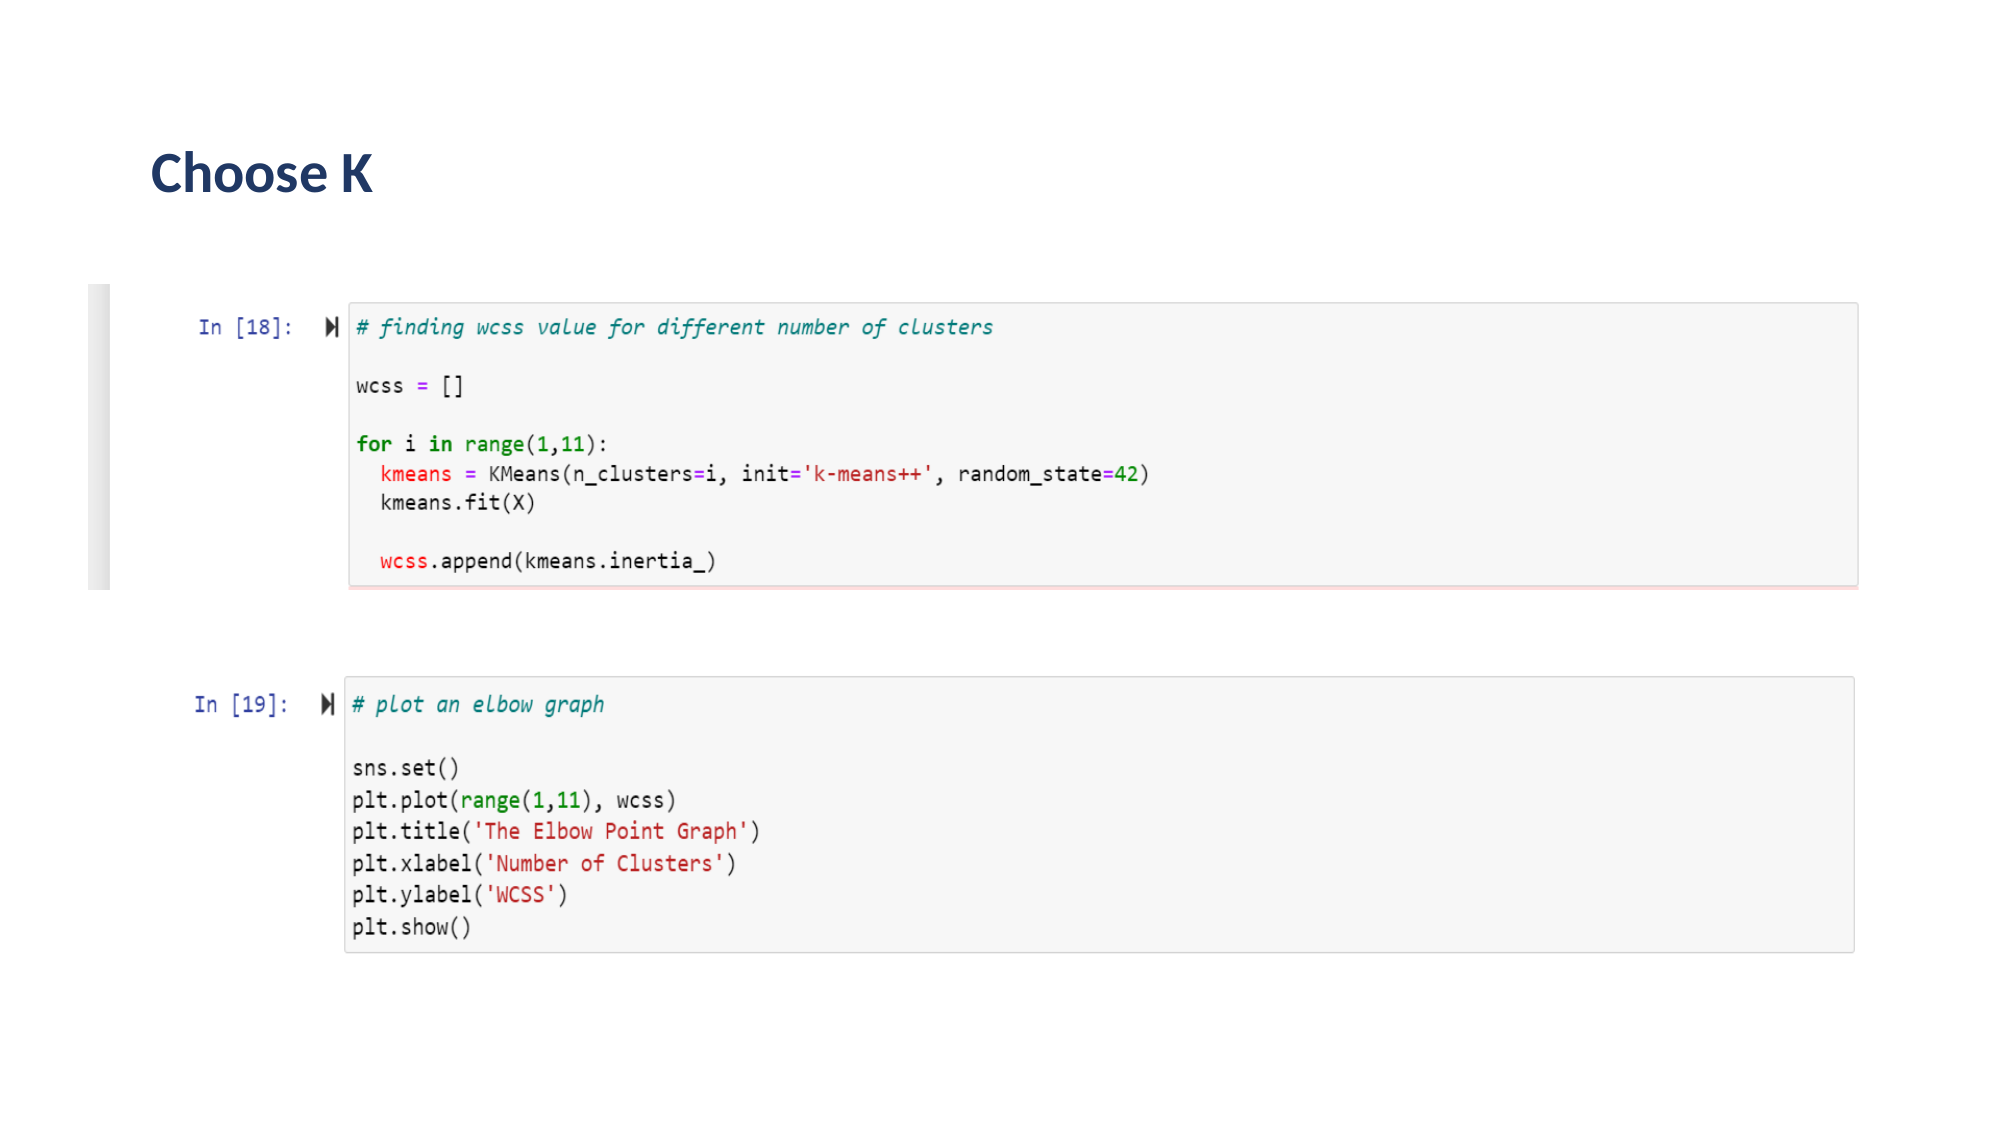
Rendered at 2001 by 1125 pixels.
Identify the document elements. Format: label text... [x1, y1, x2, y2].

picture [116, 670, 1884, 977]
picture [88, 284, 1868, 590]
list Choose K [136, 135, 1820, 265]
